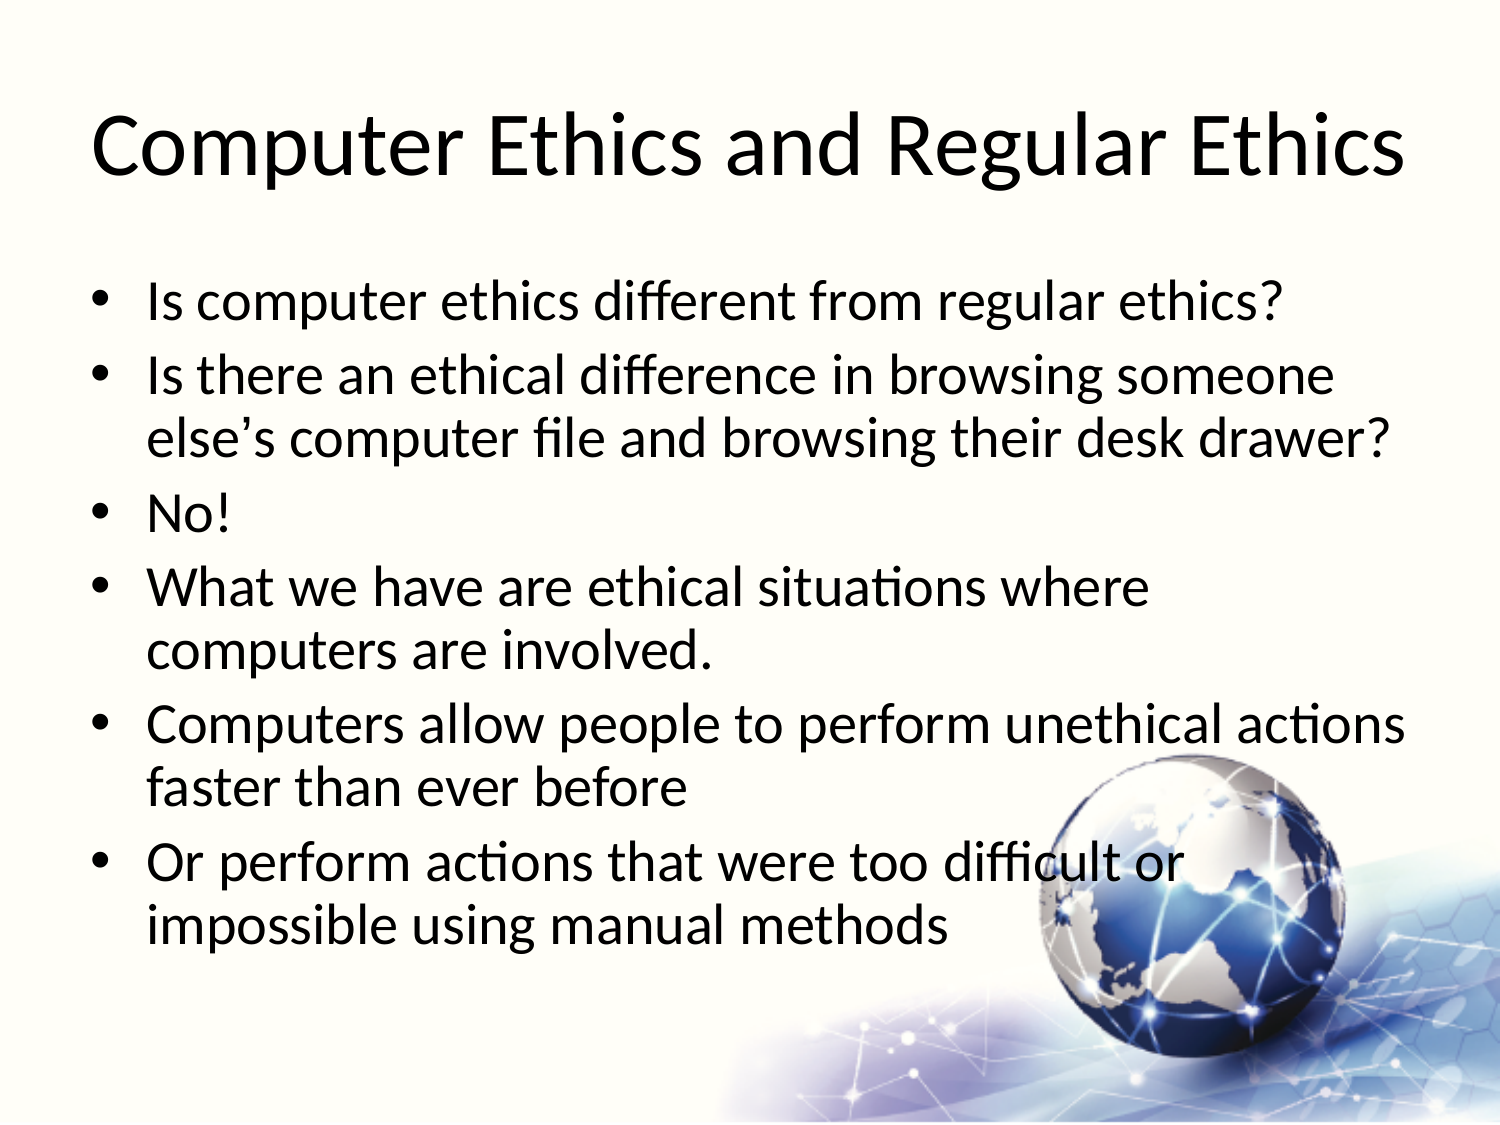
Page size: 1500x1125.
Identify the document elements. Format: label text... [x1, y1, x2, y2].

title Computer Ethics and Regular Ethics [75, 45, 1425, 233]
picture [0, 0, 1500, 1125]
list Is computer ethics different from regular ethics? Is there an ethical difference in browsing someone else’s computer file and browsing their desk drawer? No! What we have are ethical situations where computers are involved. Computers allow people to perform unethical actions faster than ever before Or perform actions that were too difficult or impossible using manual methods [75, 262, 1425, 1005]
